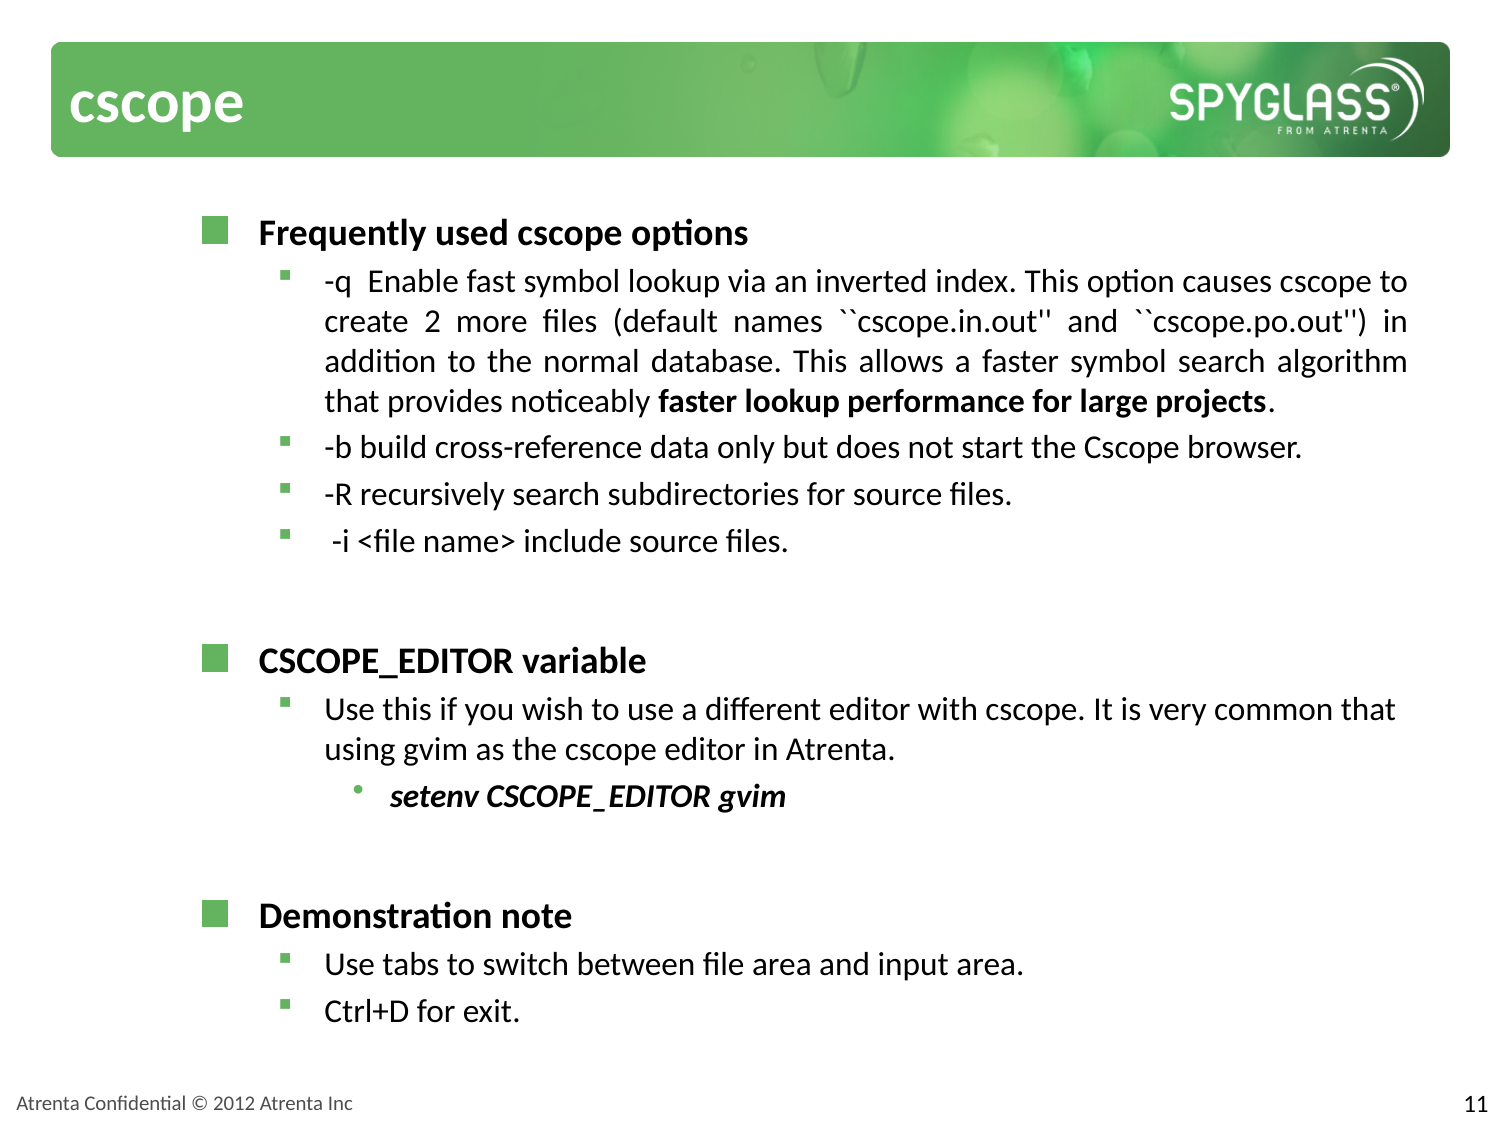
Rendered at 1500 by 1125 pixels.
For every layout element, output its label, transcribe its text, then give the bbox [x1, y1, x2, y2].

list Frequently used cscope options -q Enable fast symbol lookup via an inverted index. This option causes cscope to create 2 more files (default names ``cscope.in.out'' and ``cscope.po.out'') in addition to the normal database. This allows a faster symbol search algorithm that provides noticeably faster lookup performance for large projects. -b build cross-reference data only but does not start the Cscope browser. -R recursively search subdirectories for source files. -i <file name> include source files. CSCOPE_EDITOR variable Use this if you wish to use a different editor with cscope. It is very common that using gvim as the cscope editor in Atrenta. setenv CSCOPE_EDITOR gvim Demonstration note Use tabs to switch between file area and input area. Ctrl+D for exit. [187, 199, 1426, 1051]
picture [202, 644, 228, 672]
picture [202, 900, 228, 927]
picture [202, 216, 228, 244]
picture [50, 42, 1450, 157]
title cscope [54, 53, 1405, 171]
